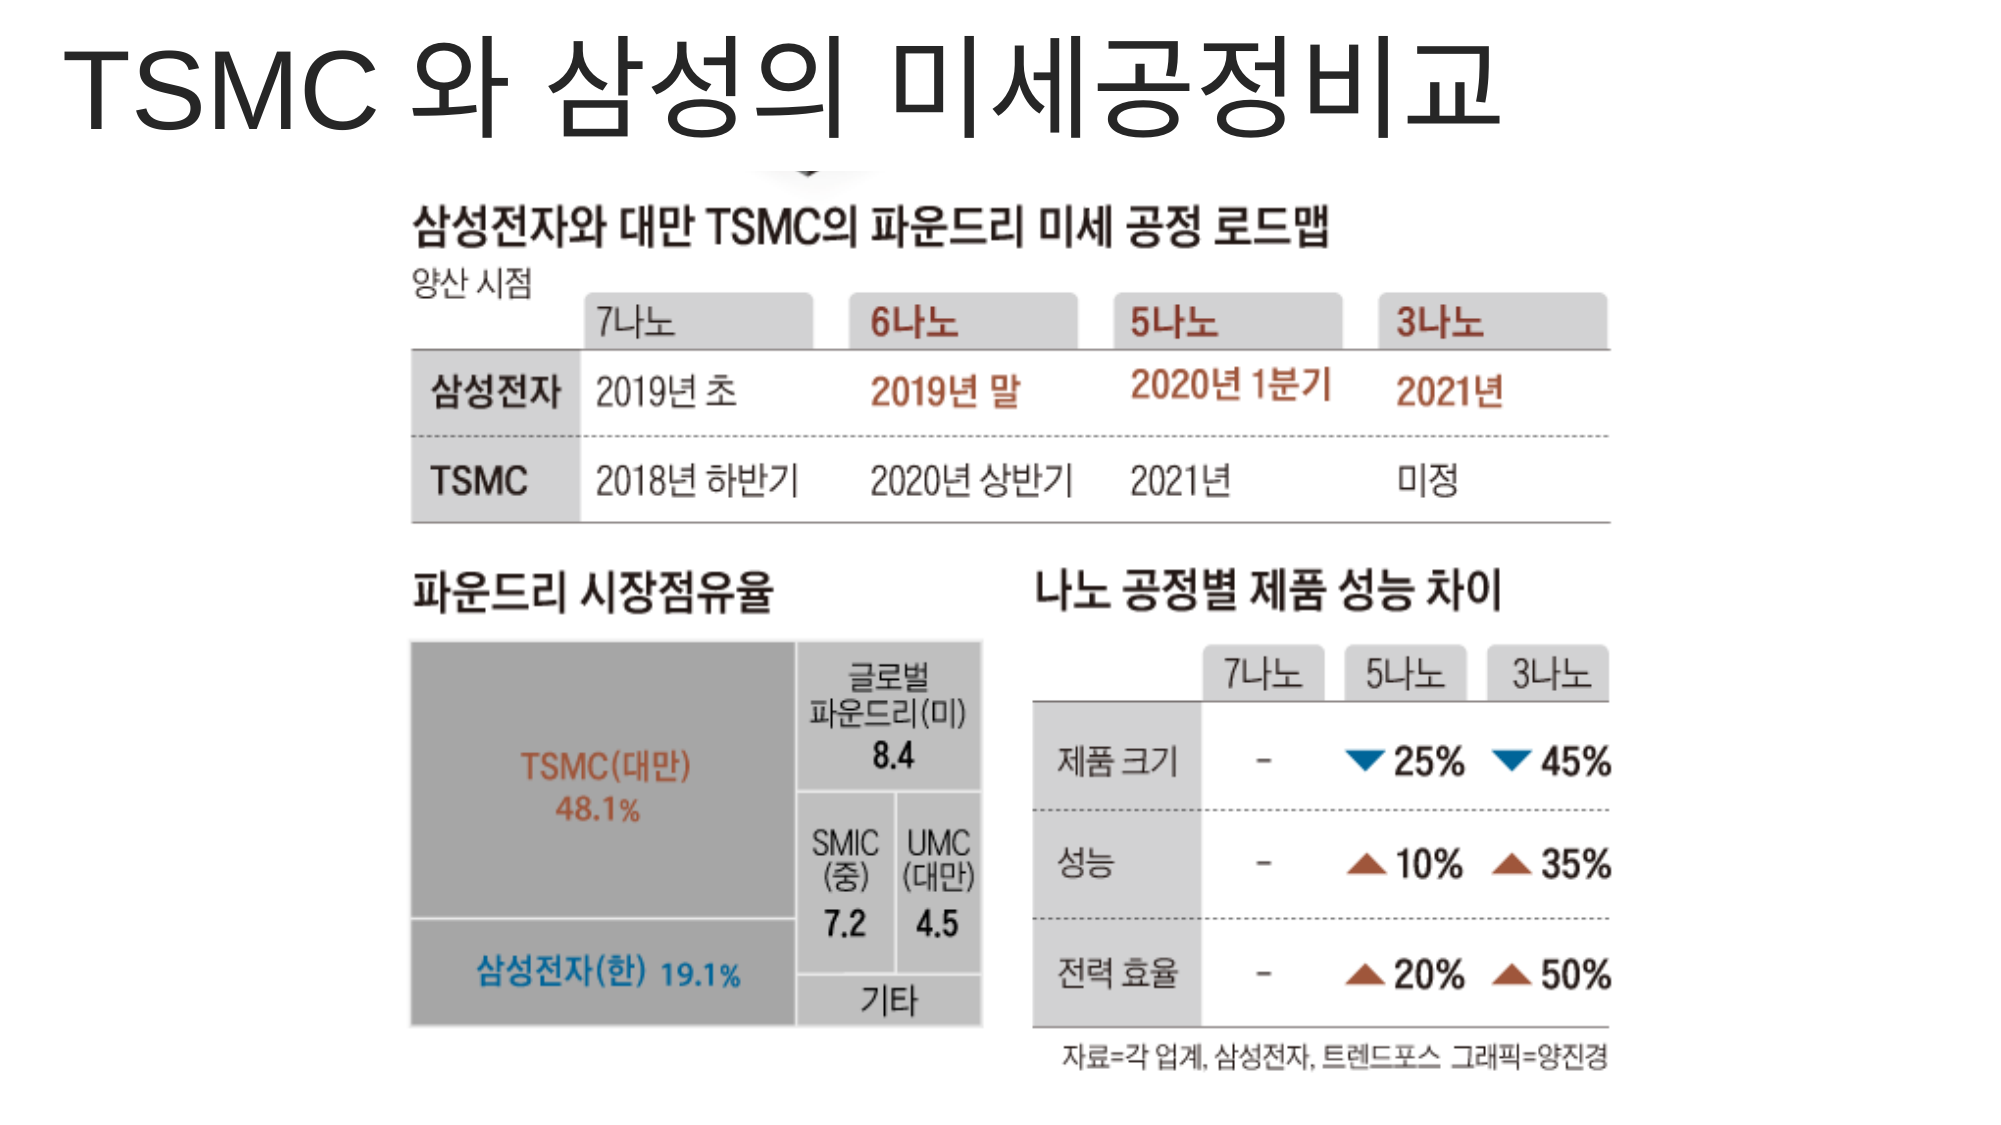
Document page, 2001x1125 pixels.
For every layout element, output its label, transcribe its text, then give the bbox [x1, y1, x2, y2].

list TSMC와 삼성의 미세공정비교 [10, 28, 1559, 158]
picture [376, 171, 1625, 1093]
